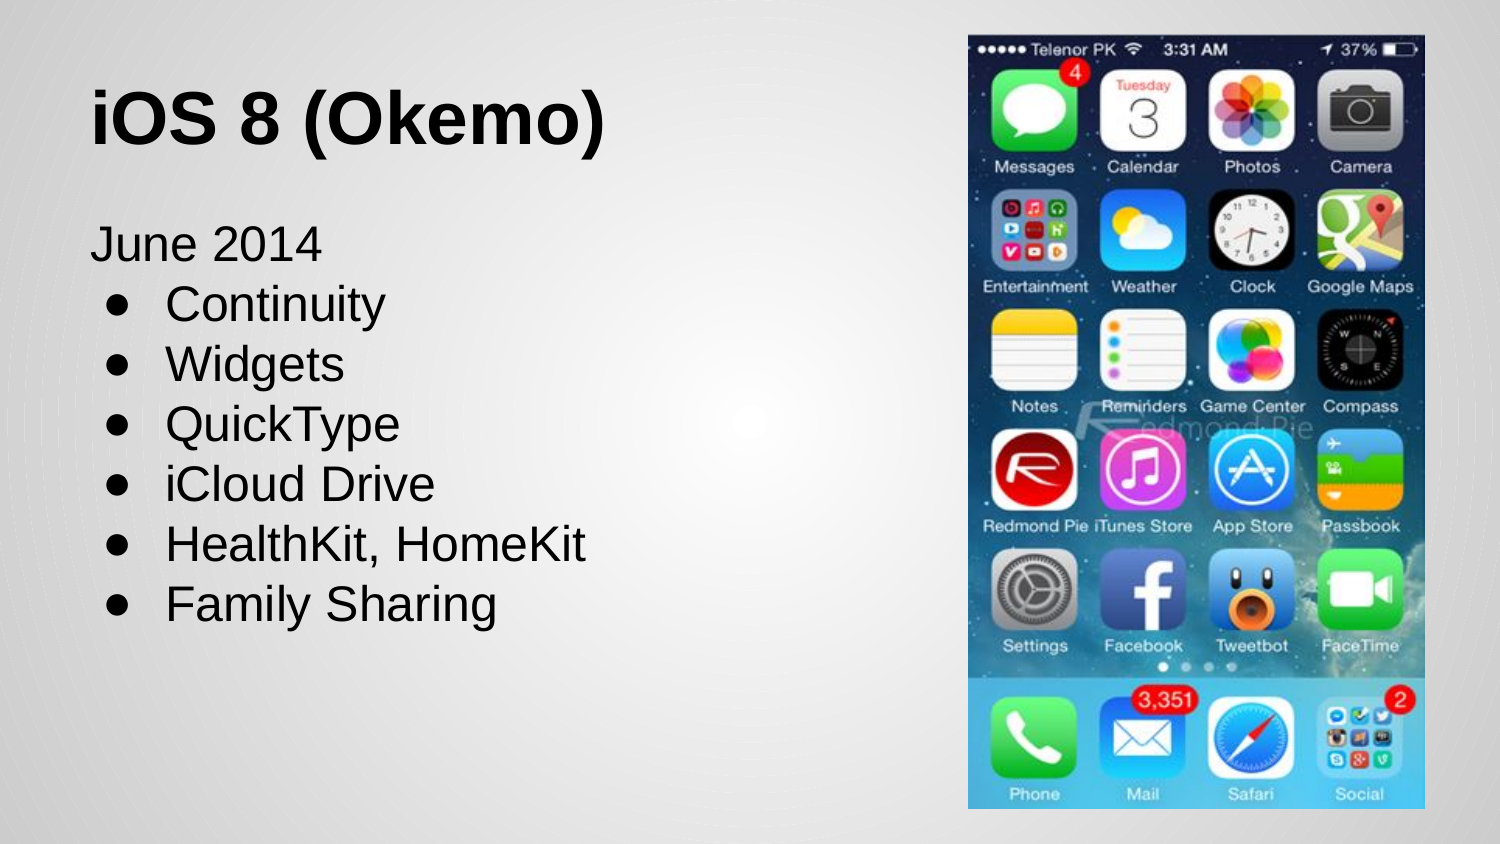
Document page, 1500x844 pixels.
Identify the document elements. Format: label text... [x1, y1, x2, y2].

picture [967, 34, 1426, 810]
title iOS 8 (Okemo) [75, 33, 968, 175]
list June 2014 Continuity Widgets QuickType iCloud Drive HealthKit, HomeKit Family Sharing [75, 196, 962, 808]
